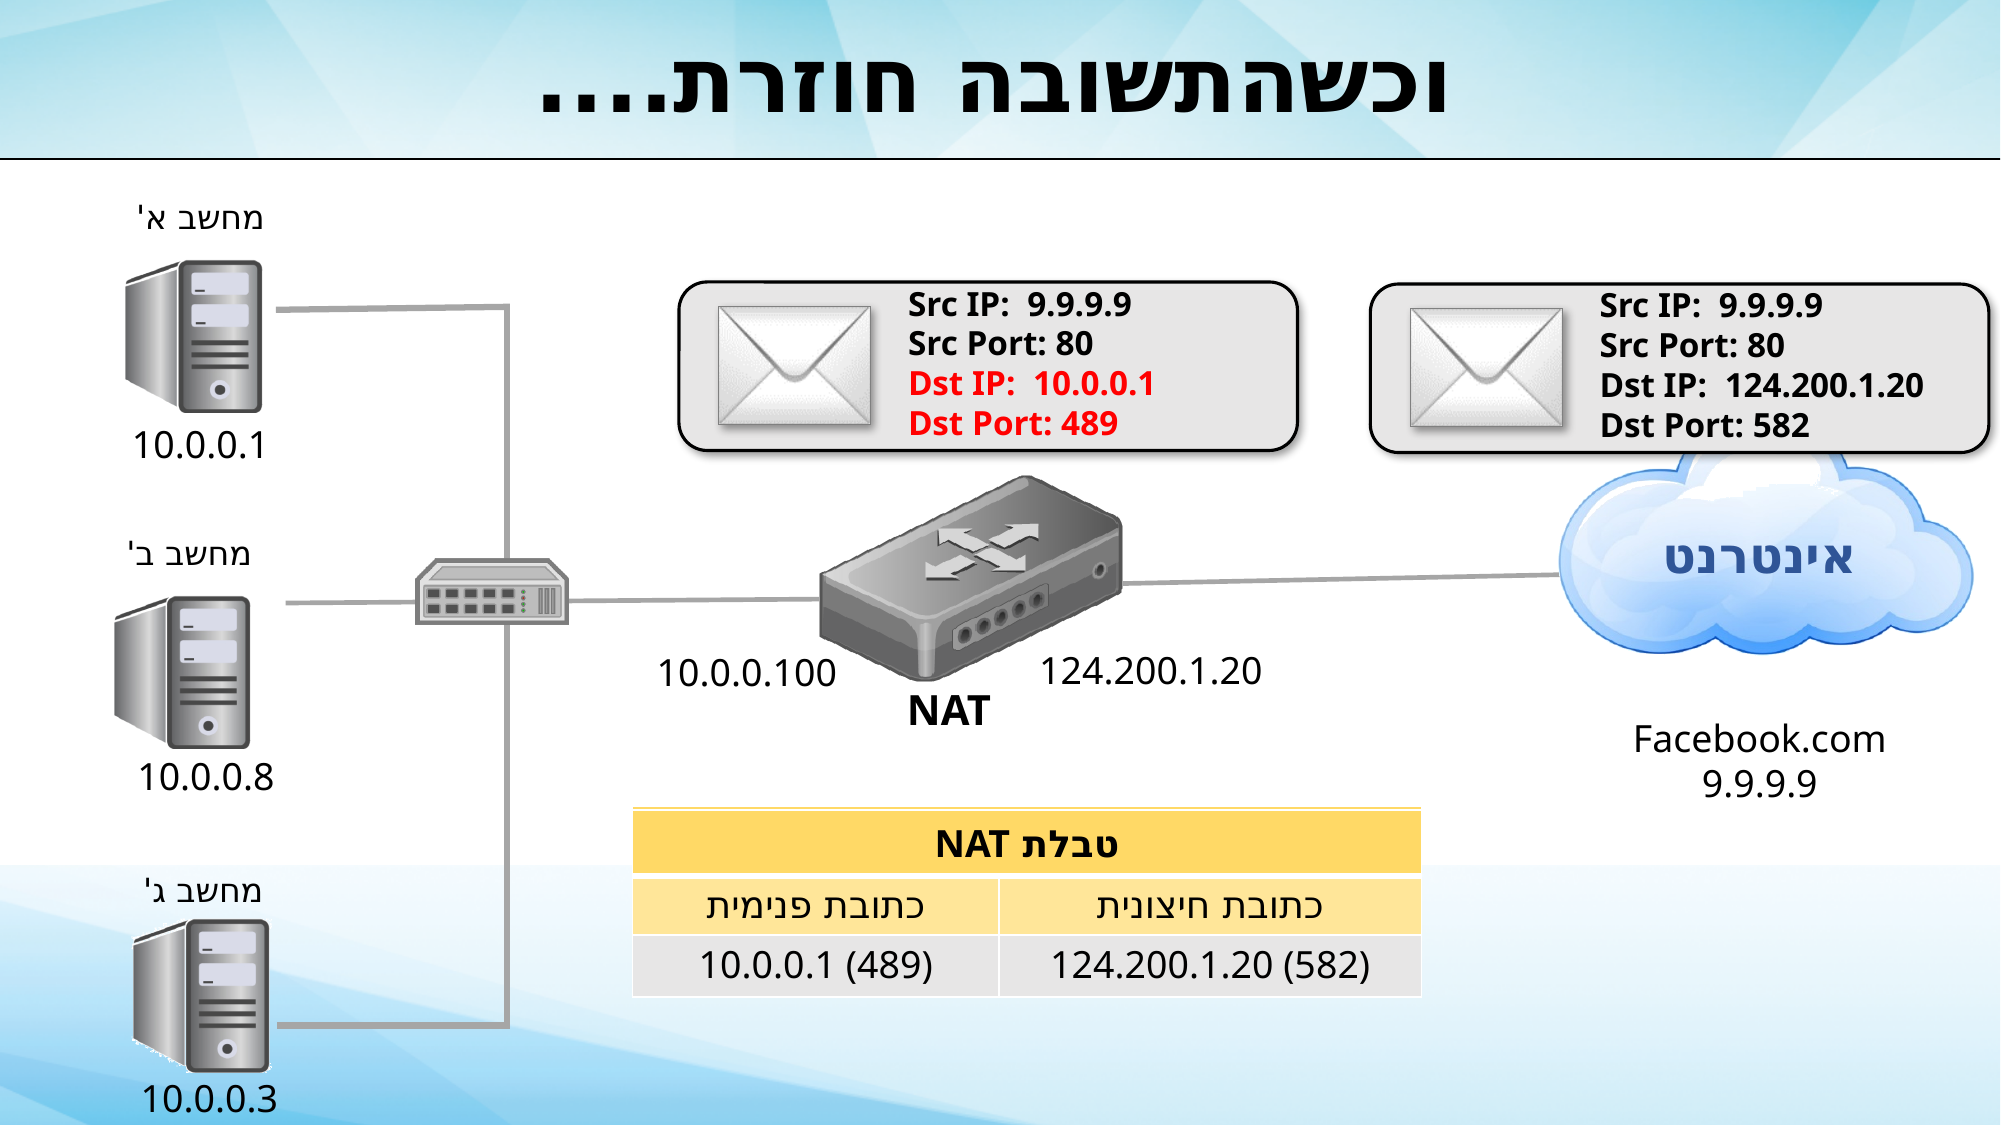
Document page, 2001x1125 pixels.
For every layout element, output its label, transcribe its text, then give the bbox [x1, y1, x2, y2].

picture [1540, 453, 1987, 664]
picture [112, 251, 274, 413]
text_box NAT [851, 689, 1047, 740]
text_box מחשב ב' [91, 529, 275, 583]
picture [813, 471, 1125, 689]
table_cell כתובת פנימית [633, 879, 998, 934]
text_box 124.200.1.20 [1045, 647, 1336, 701]
text_box 10.0.0.1 [15, 420, 275, 474]
text_box Facebook.com 9.9.9.9 [1575, 737, 1945, 791]
text_box מחשב א' [103, 193, 298, 247]
table_header טבלת NAT [633, 811, 1421, 873]
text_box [1125, 571, 1540, 586]
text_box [1370, 284, 1989, 453]
text_box מחשב ג' [105, 866, 275, 920]
text_box 10.0.0.100 [562, 648, 853, 702]
picture [0, 865, 2001, 1125]
picture [415, 558, 569, 625]
title וכשהתשובה חוזרת.... [0, 6, 1989, 160]
text_box 10.0.0.3 [24, 1075, 395, 1125]
text_box 10.0.0.8 [21, 753, 275, 807]
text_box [678, 281, 1298, 451]
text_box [569, 598, 813, 603]
table_cell 124.200.1.20 (582) [1000, 936, 1421, 996]
table_cell 10.0.0.1 (489) [633, 936, 998, 996]
picture [101, 587, 262, 749]
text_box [275, 306, 510, 1026]
table_cell כתובת חיצונית [1000, 879, 1421, 934]
